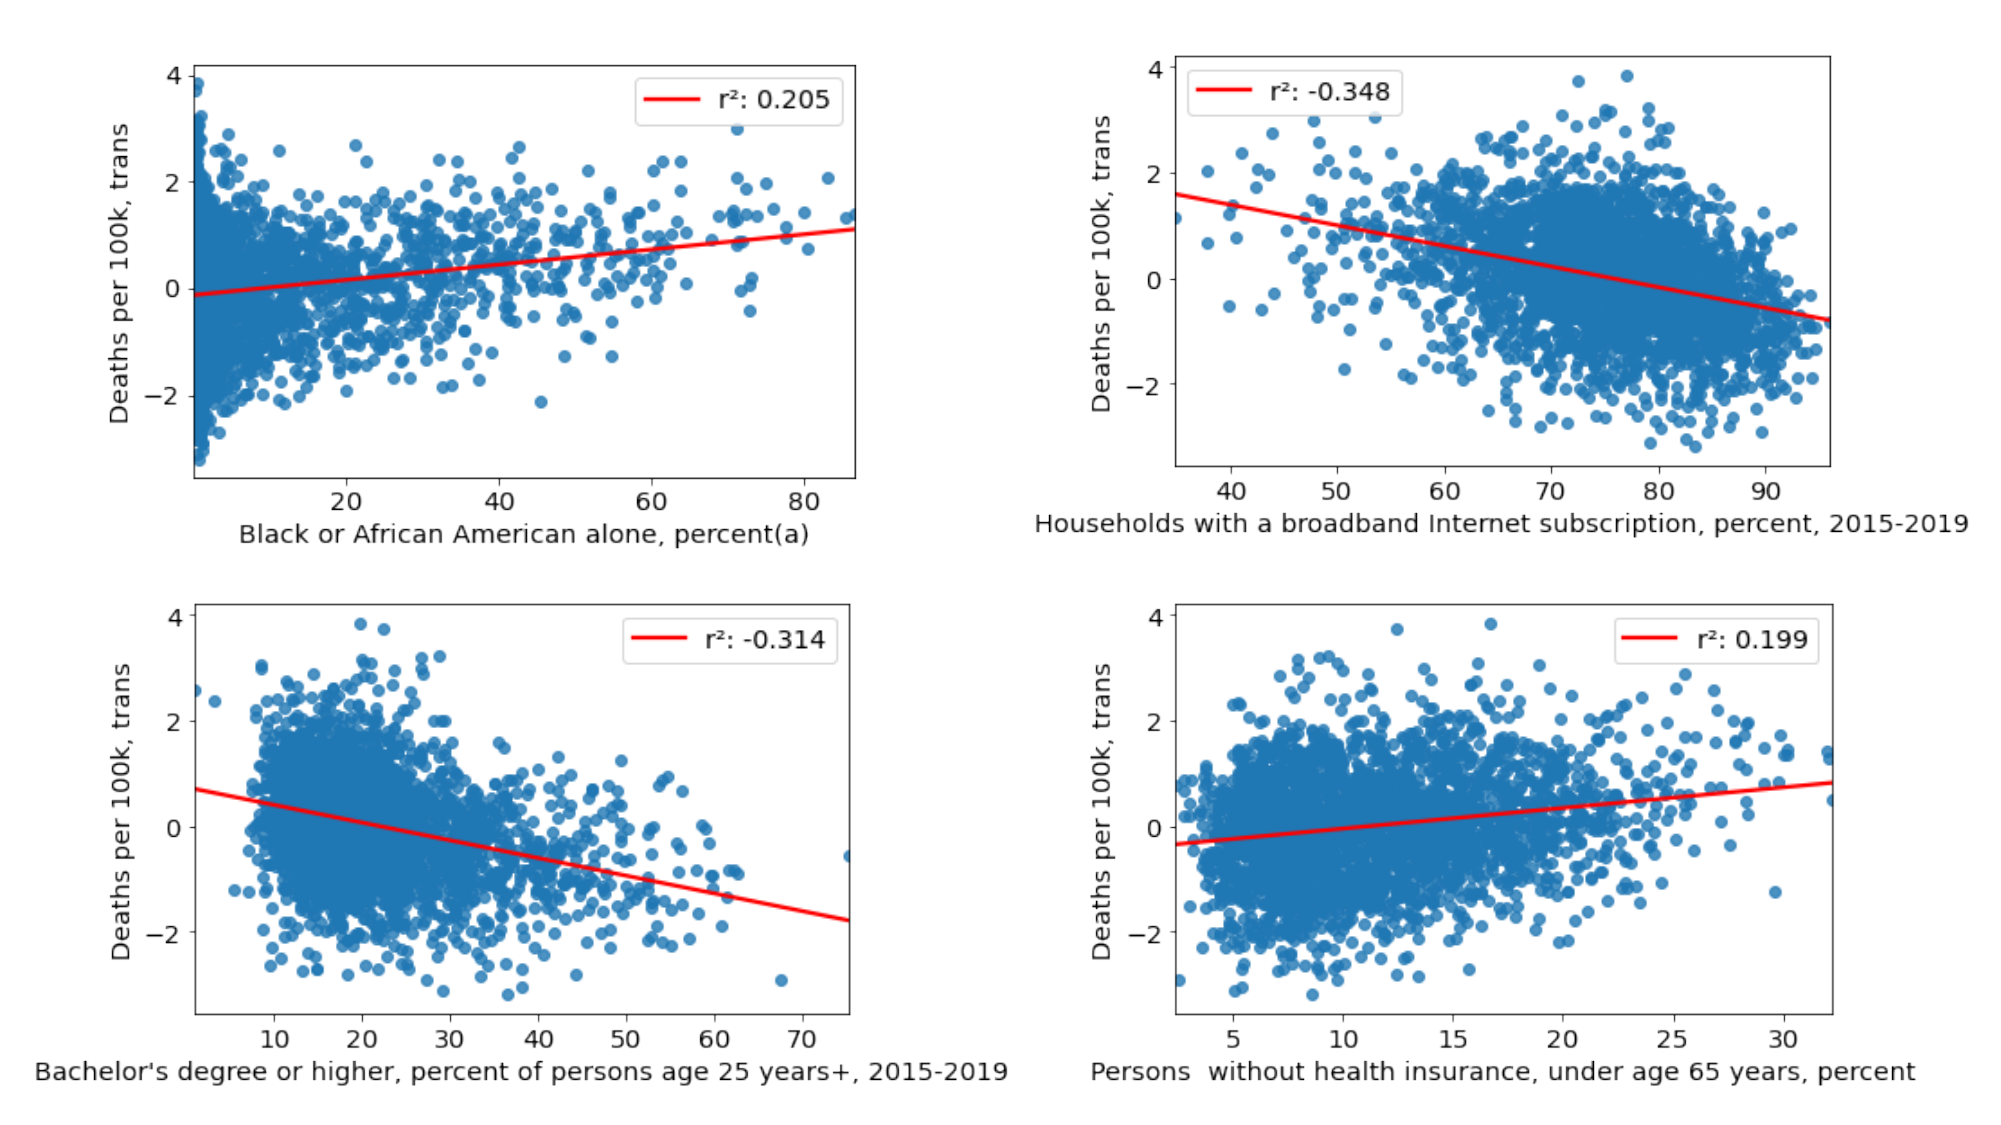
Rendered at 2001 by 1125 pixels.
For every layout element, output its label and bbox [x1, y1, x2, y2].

picture [1078, 593, 1928, 1097]
picture [22, 593, 1022, 1097]
picture [90, 45, 875, 569]
picture [1021, 45, 1983, 550]
